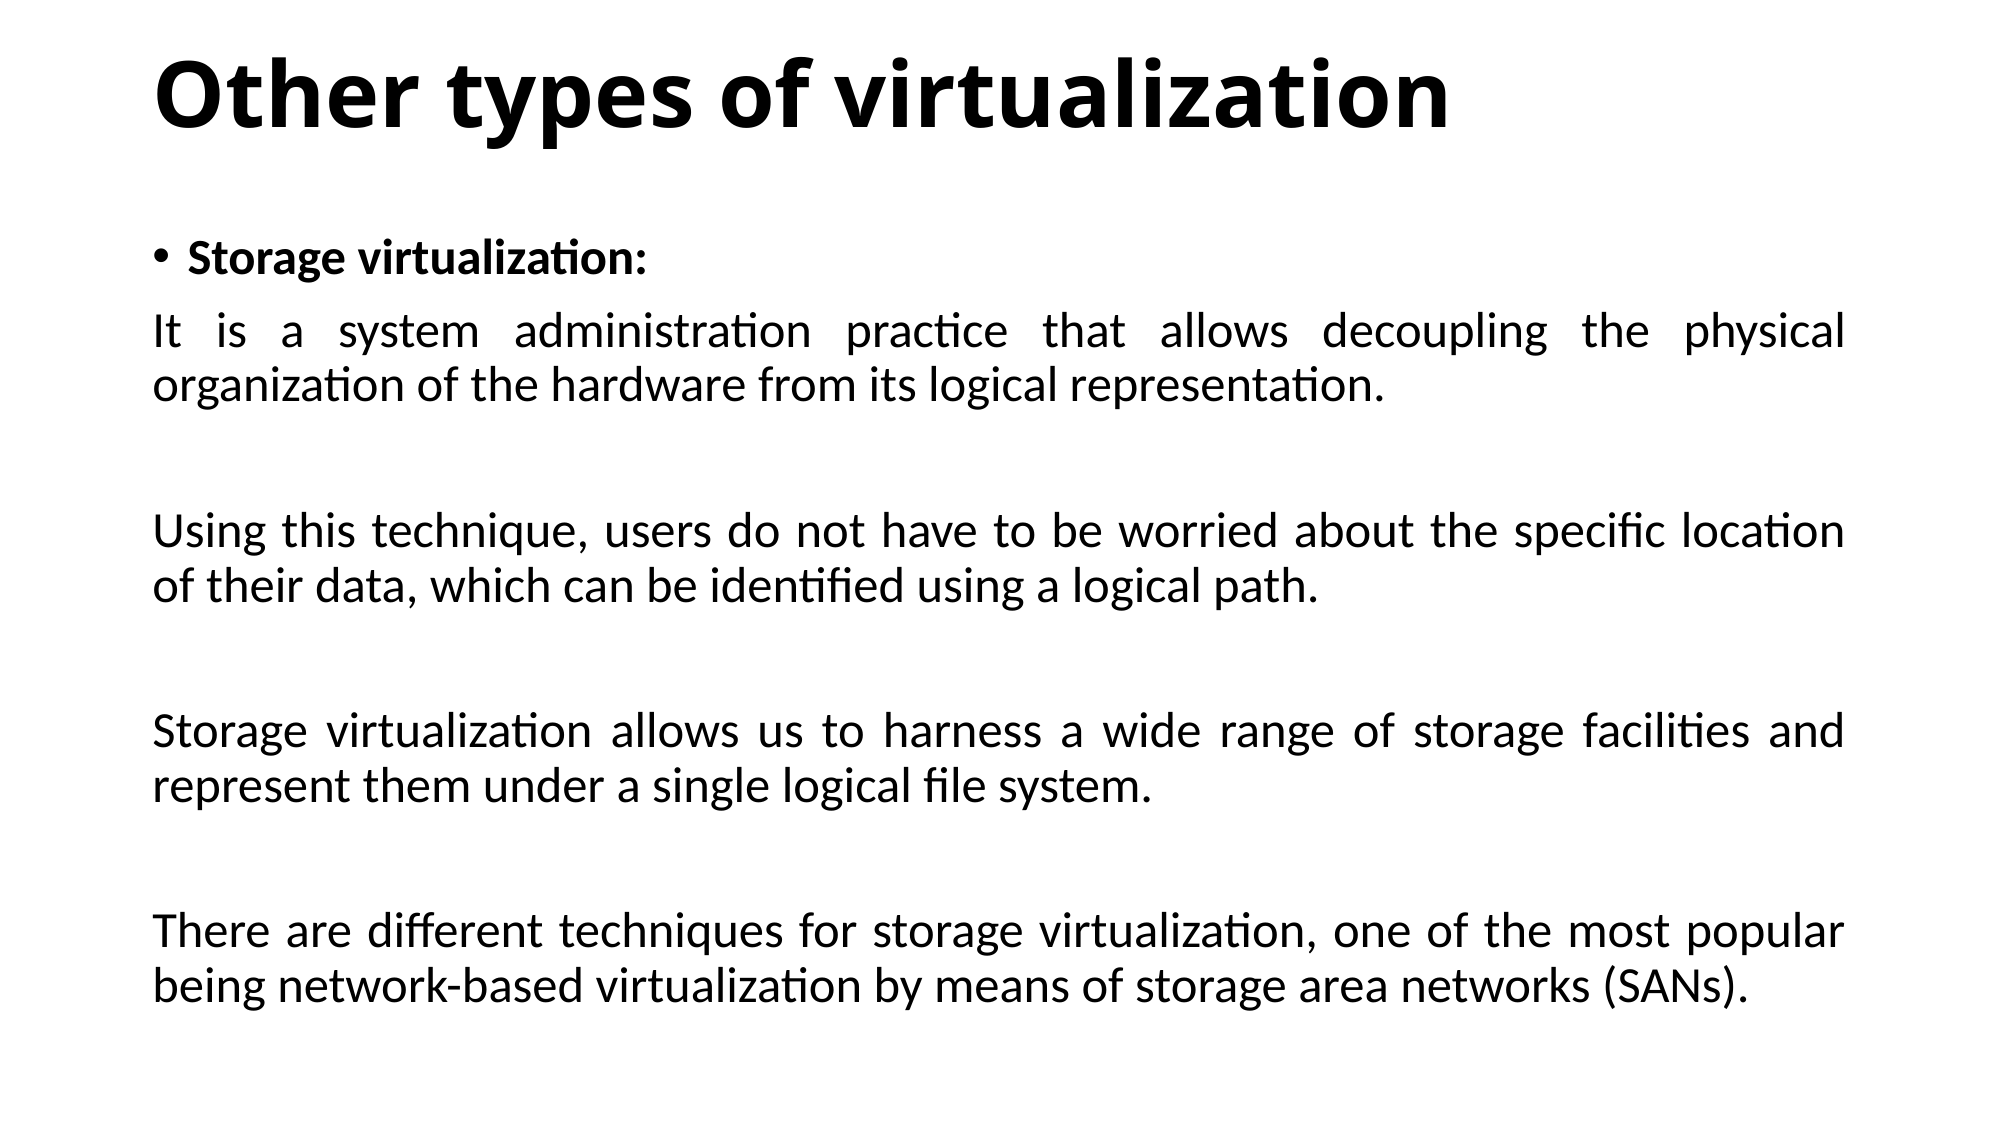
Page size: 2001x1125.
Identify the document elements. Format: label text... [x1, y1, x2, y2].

title Other types of virtualization [137, 33, 1863, 162]
list Storage virtualization: It is a system administration practice that allows decoupling the physical organization of the hardware from its logical representation. Using this technique, users do not have to be worried about the specific location of their data, which can be identified using a logical path. Storage virtualization allows us to harness a wide range of storage facilities and represent them under a single logical file system. There are different techniques for storage virtualization, one of the most popular being network-based virtualization by means of storage area networks (SANs). [137, 223, 1863, 1075]
